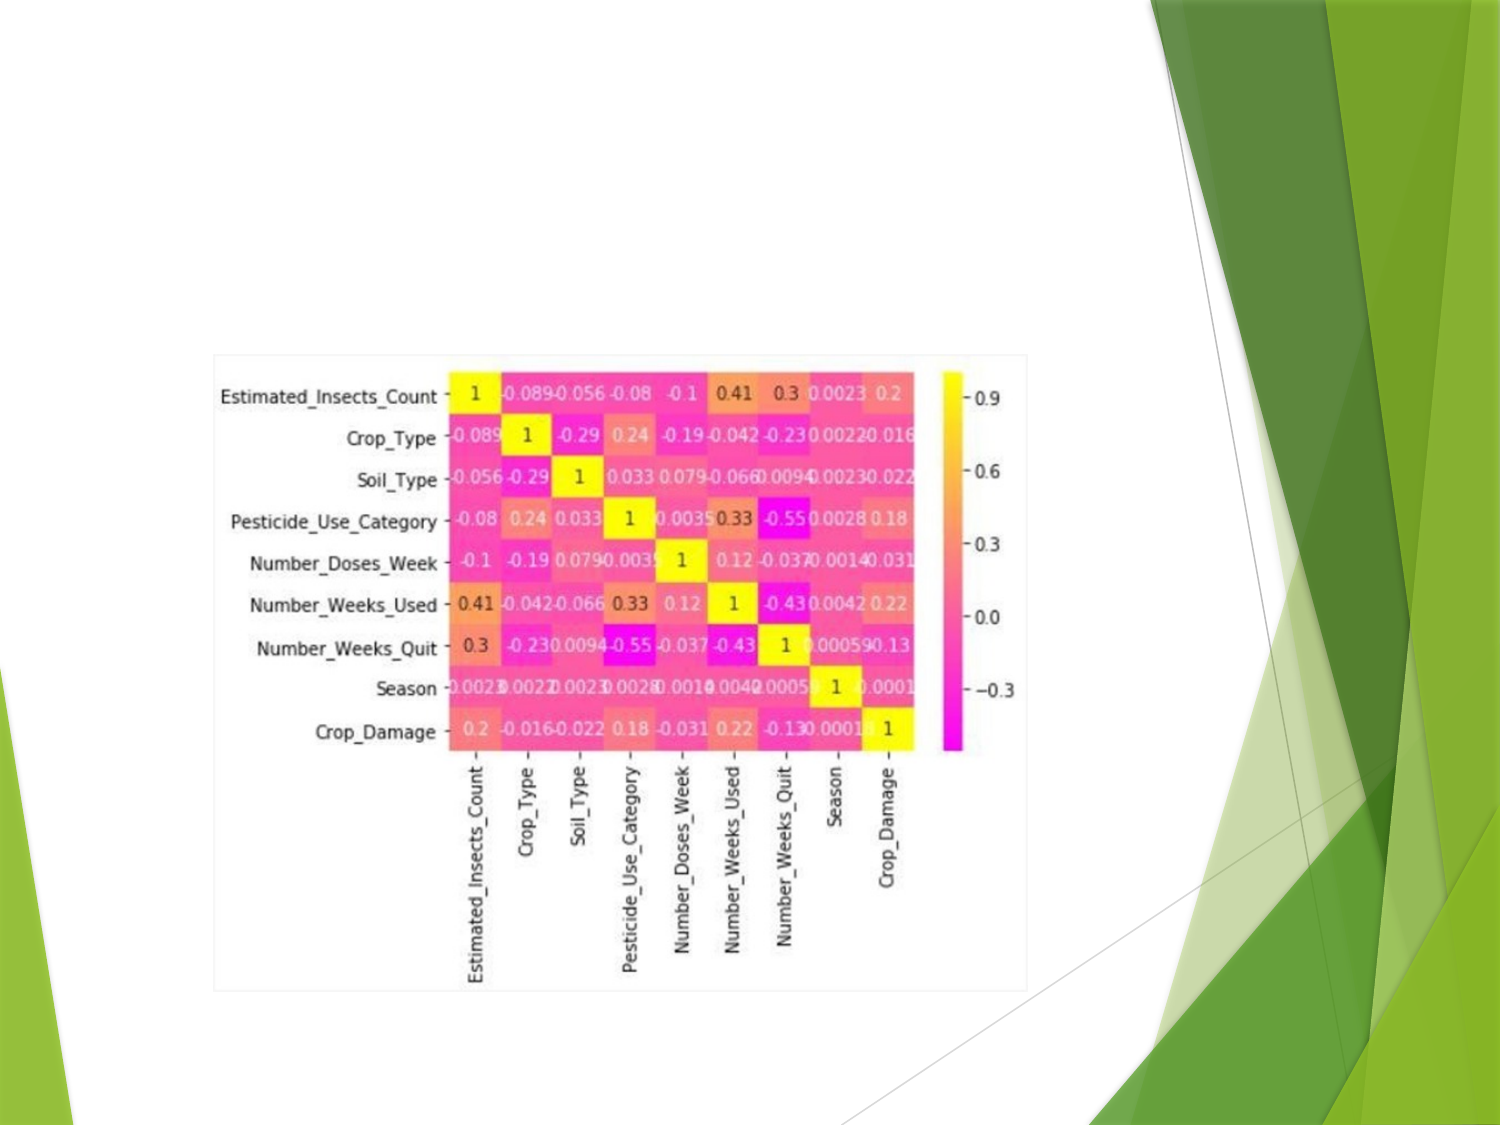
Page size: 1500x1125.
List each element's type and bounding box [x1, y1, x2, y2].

list [213, 353, 1029, 992]
